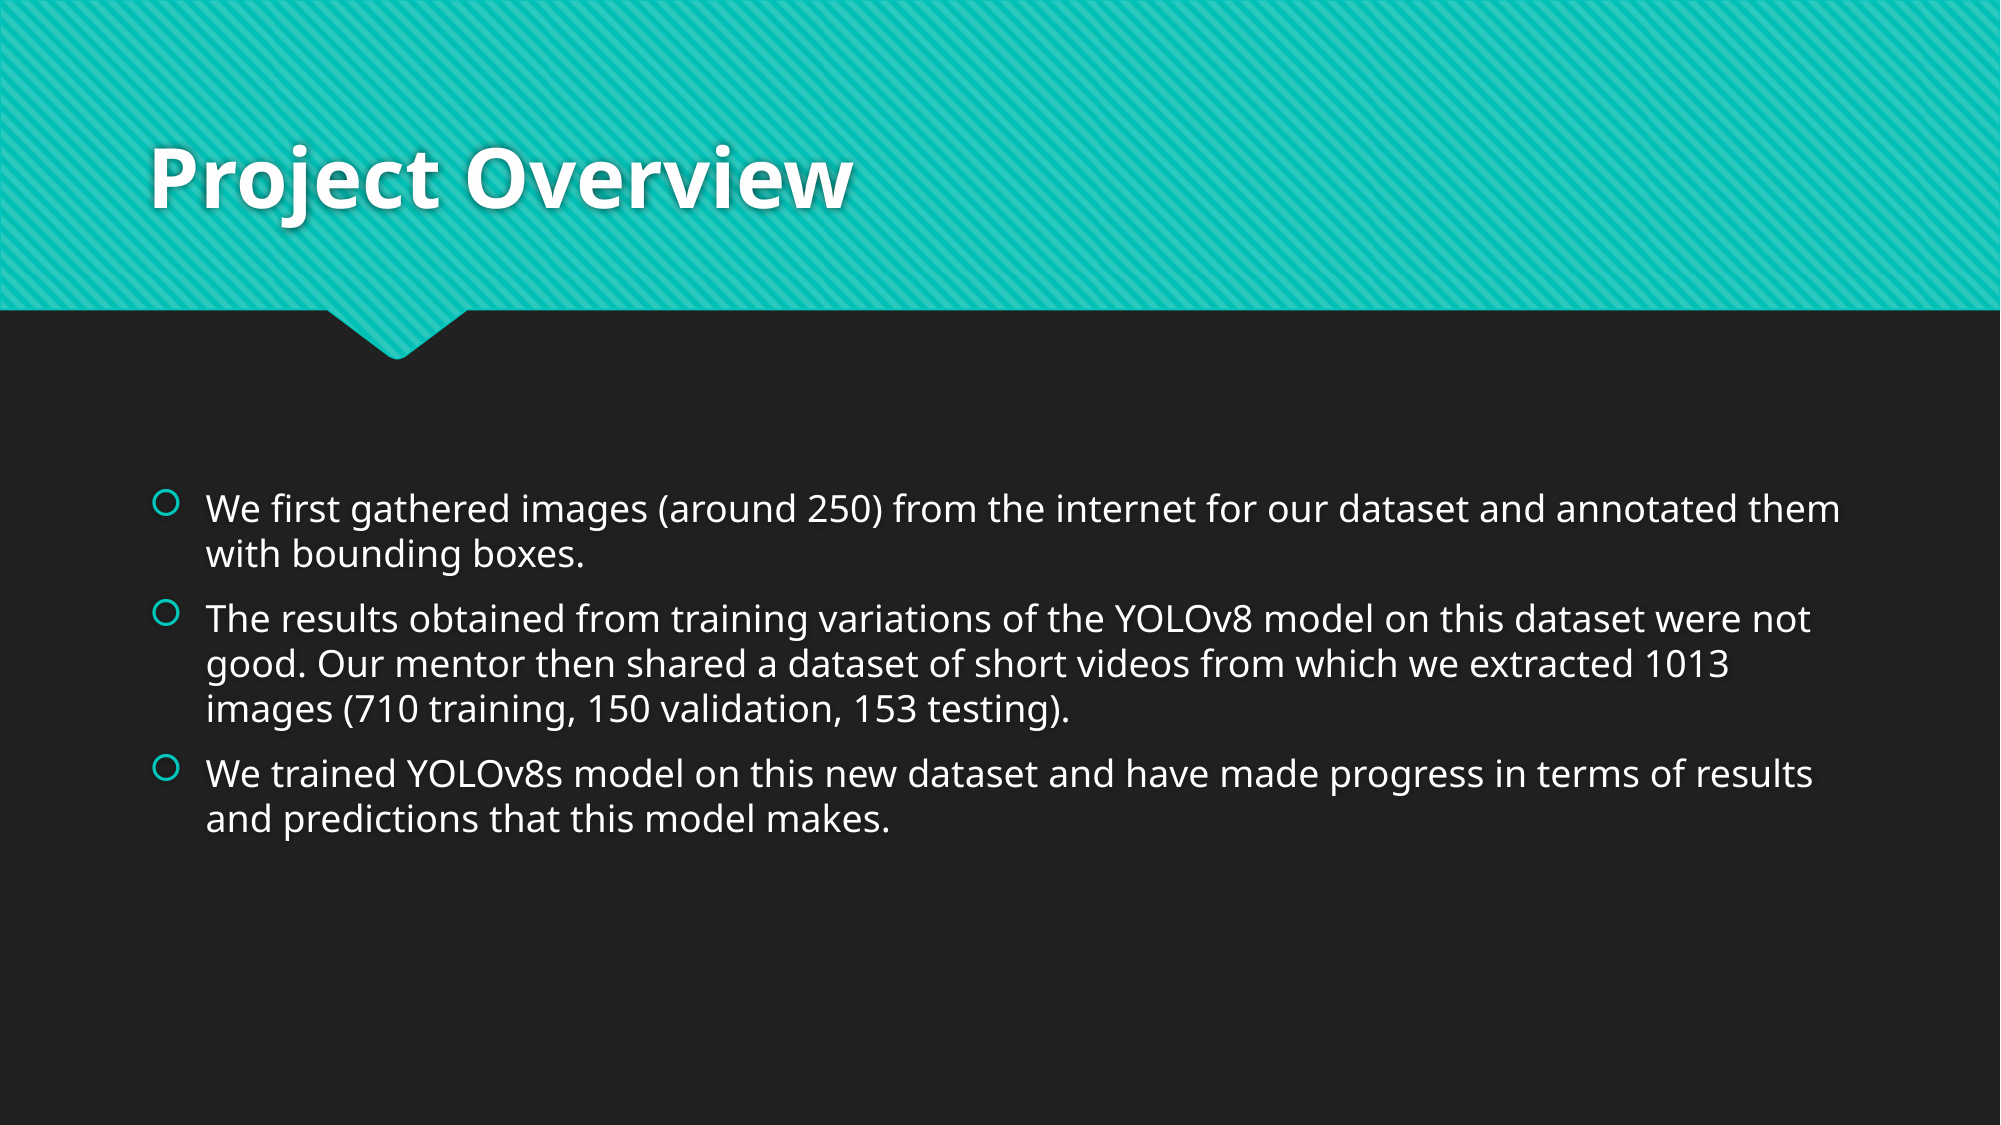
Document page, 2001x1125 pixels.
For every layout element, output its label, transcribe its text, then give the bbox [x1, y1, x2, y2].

list We first gathered images (around 250) from the internet for our dataset and annotated them with bounding boxes. The results obtained from training variations of the YOLOv8 model on this dataset were not good. Our mentor then shared a dataset of short videos from which we extracted 1013 images (710 training, 150 validation, 153 testing). We trained YOLOv8s model on this new dataset and have made progress in terms of results and predictions that this model makes. [134, 364, 1866, 962]
title Project Overview [132, 73, 1868, 233]
